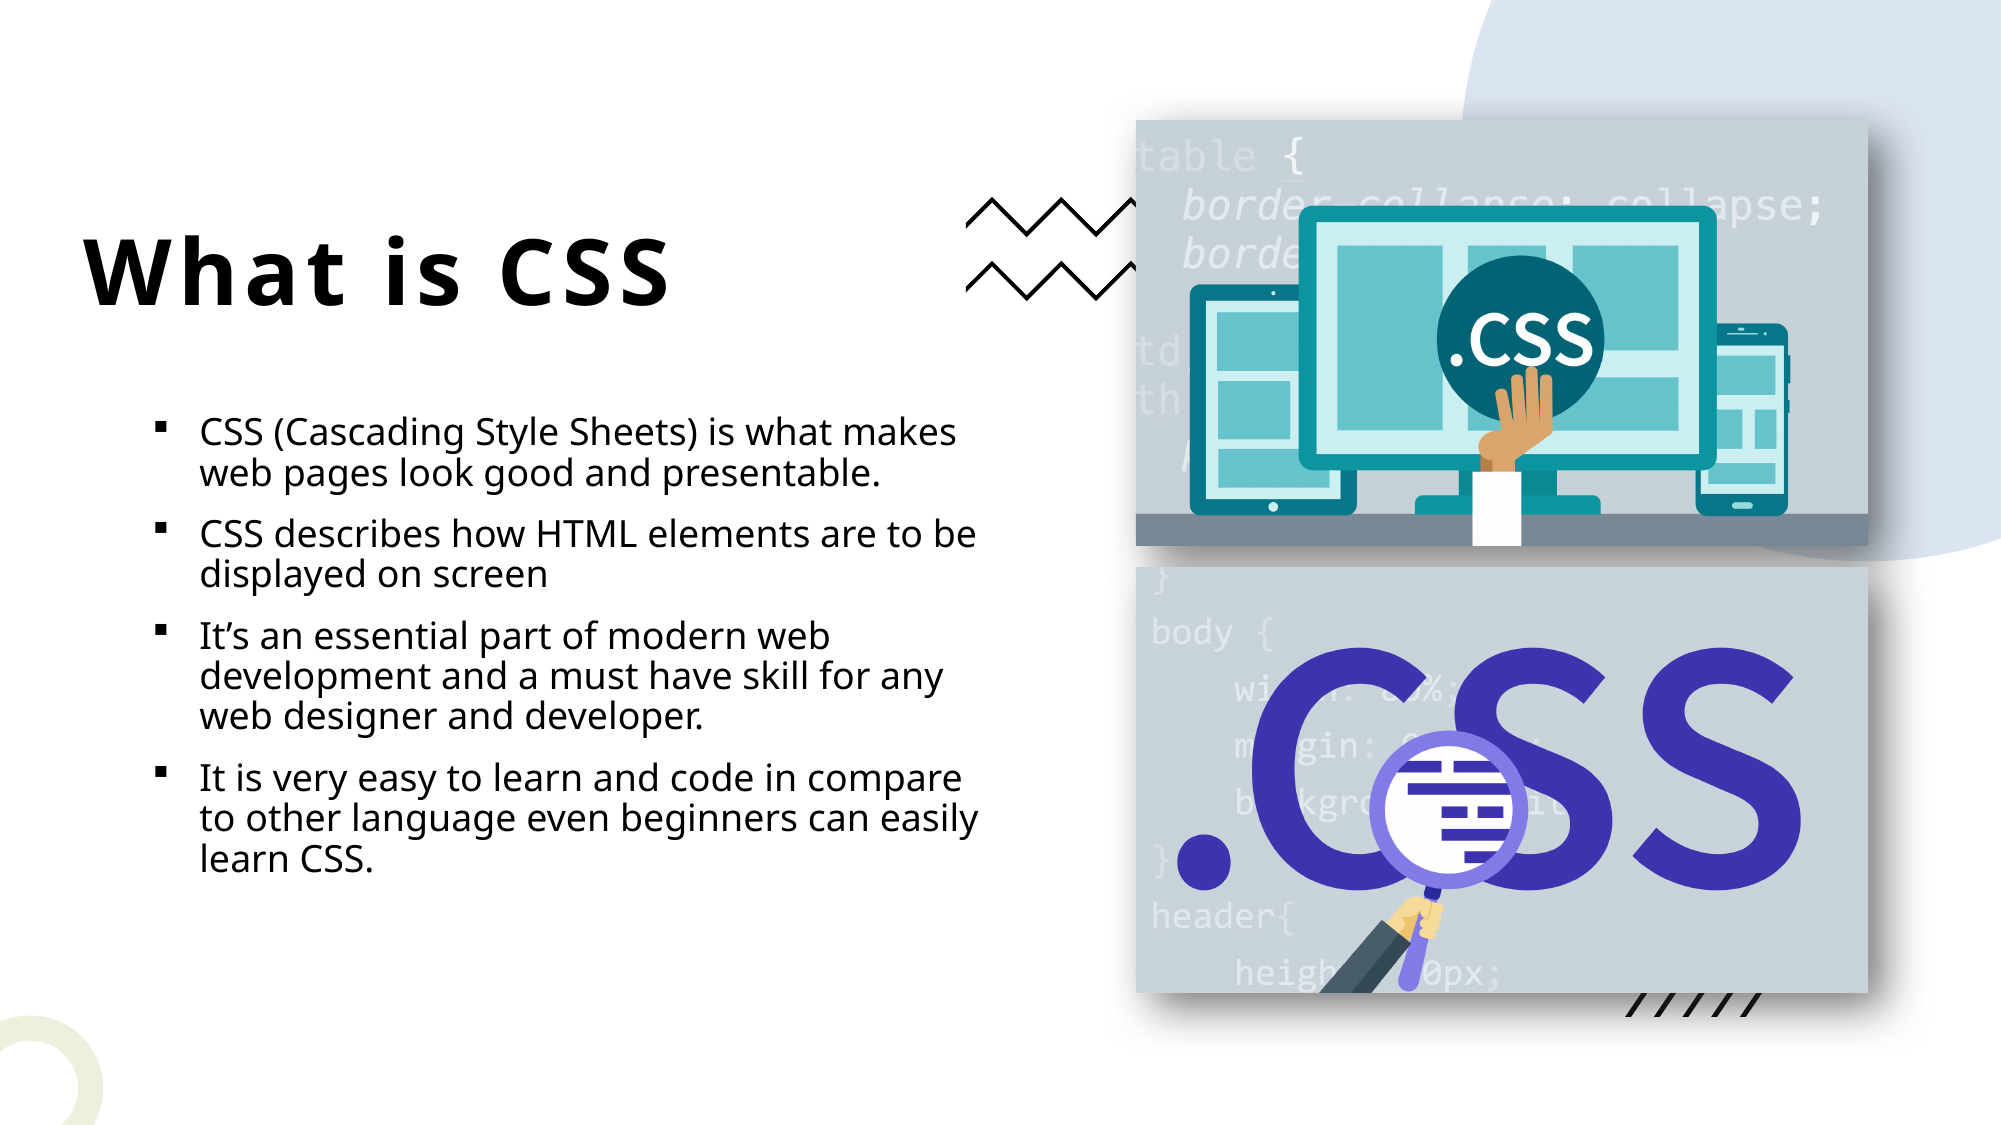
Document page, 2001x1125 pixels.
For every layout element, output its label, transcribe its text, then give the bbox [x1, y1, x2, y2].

title What is CSS [68, 116, 932, 333]
list CSS (Cascading Style Sheets) is what makes web pages look good and presentable. CSS describes how HTML elements are to be displayed on screen It’s an essential part of modern web development and a must have skill for any web designer and developer. It is very easy to learn and code in compare to other language even beginners can easily learn CSS. [137, 405, 1000, 963]
picture [1135, 567, 1869, 993]
picture [1135, 120, 1869, 546]
